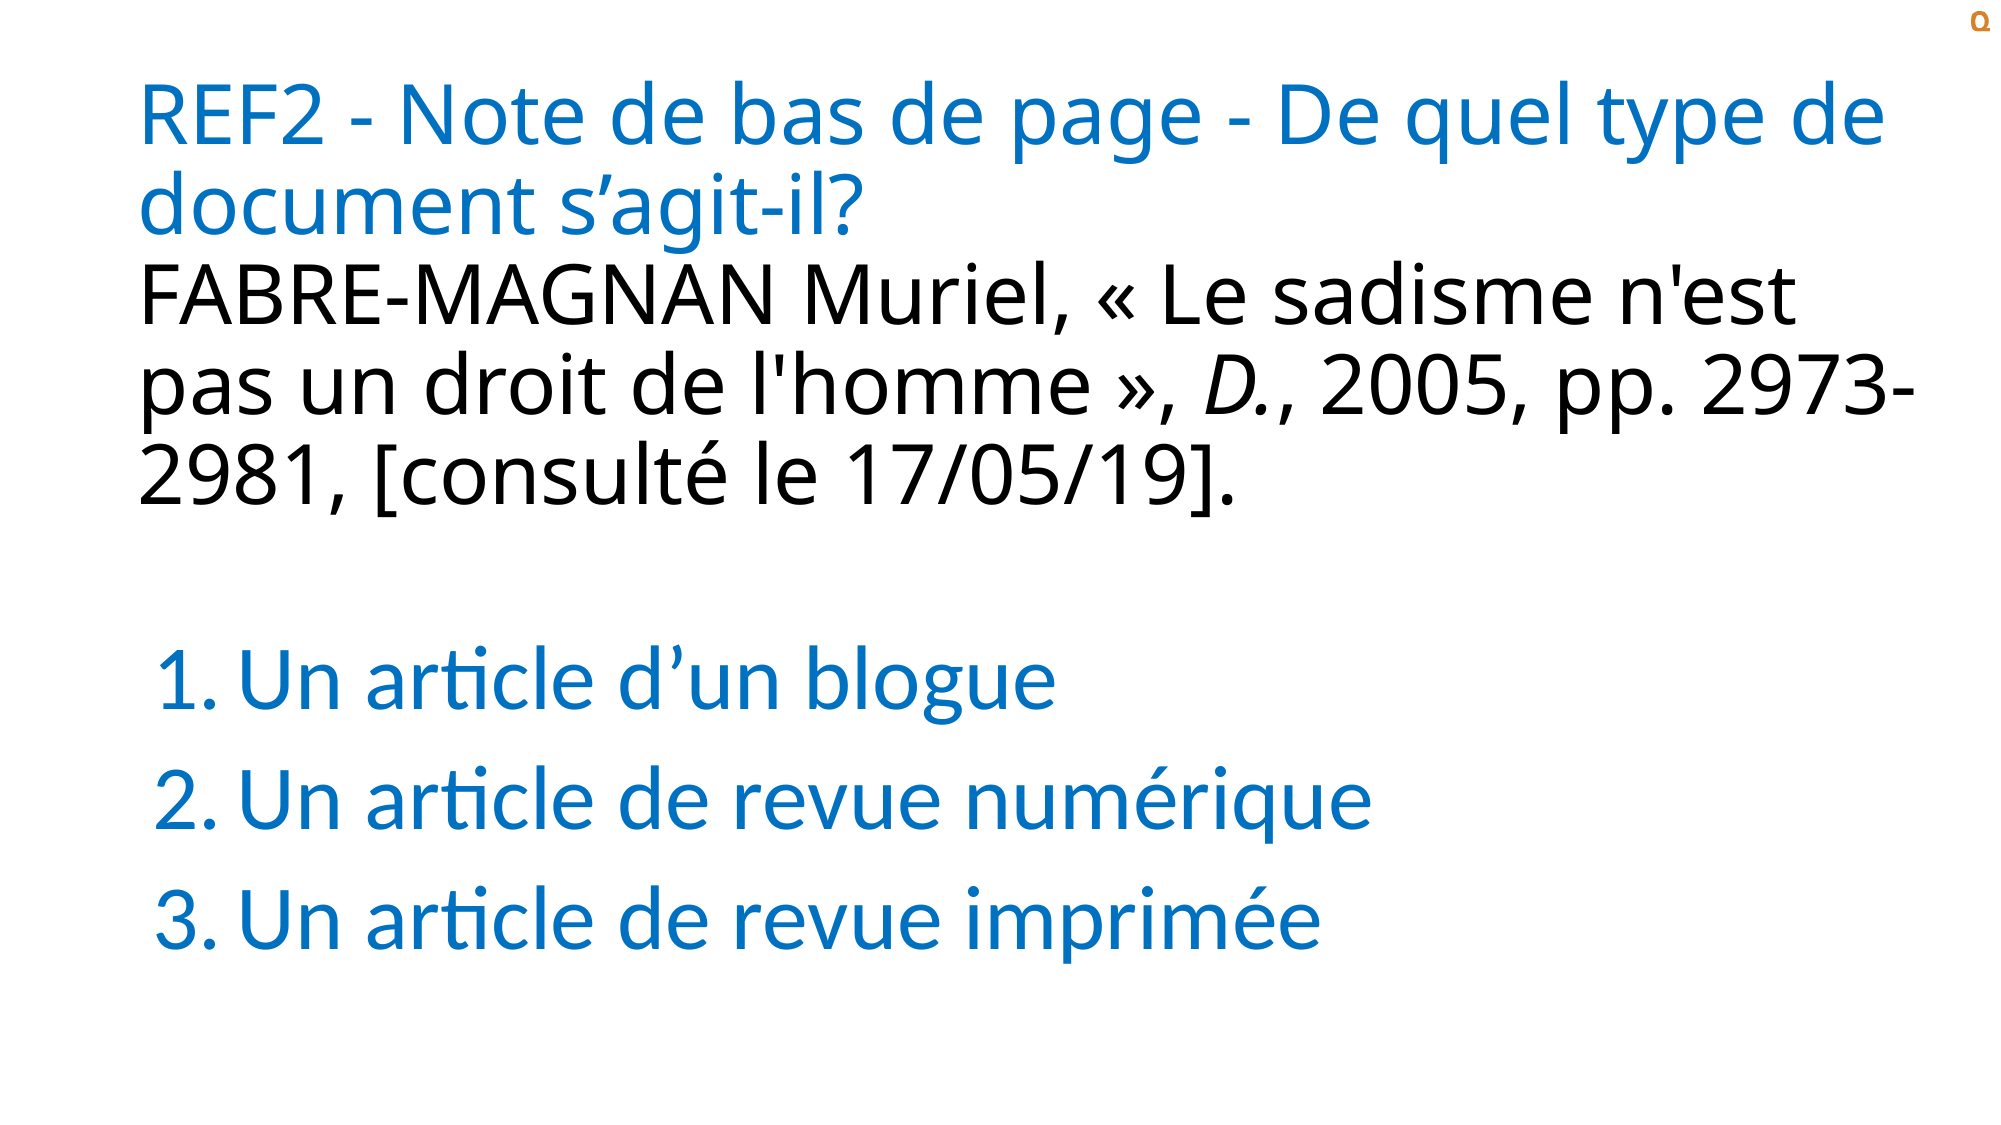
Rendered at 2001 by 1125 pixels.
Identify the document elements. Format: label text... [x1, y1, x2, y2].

list Un article d’un blogue Un article de revue numérique Un article de revue imprimée [137, 622, 1933, 1125]
title REF2 - Note de bas de page - De quel type de document s’agit-il? FABRE-MAGNAN Muriel, « Le sadisme n'est pas un droit de l'homme », D., 2005, pp. 2973-2981, [consulté le 17/05/19]. [123, 41, 1959, 554]
text_box [1957, 0, 2000, 43]
